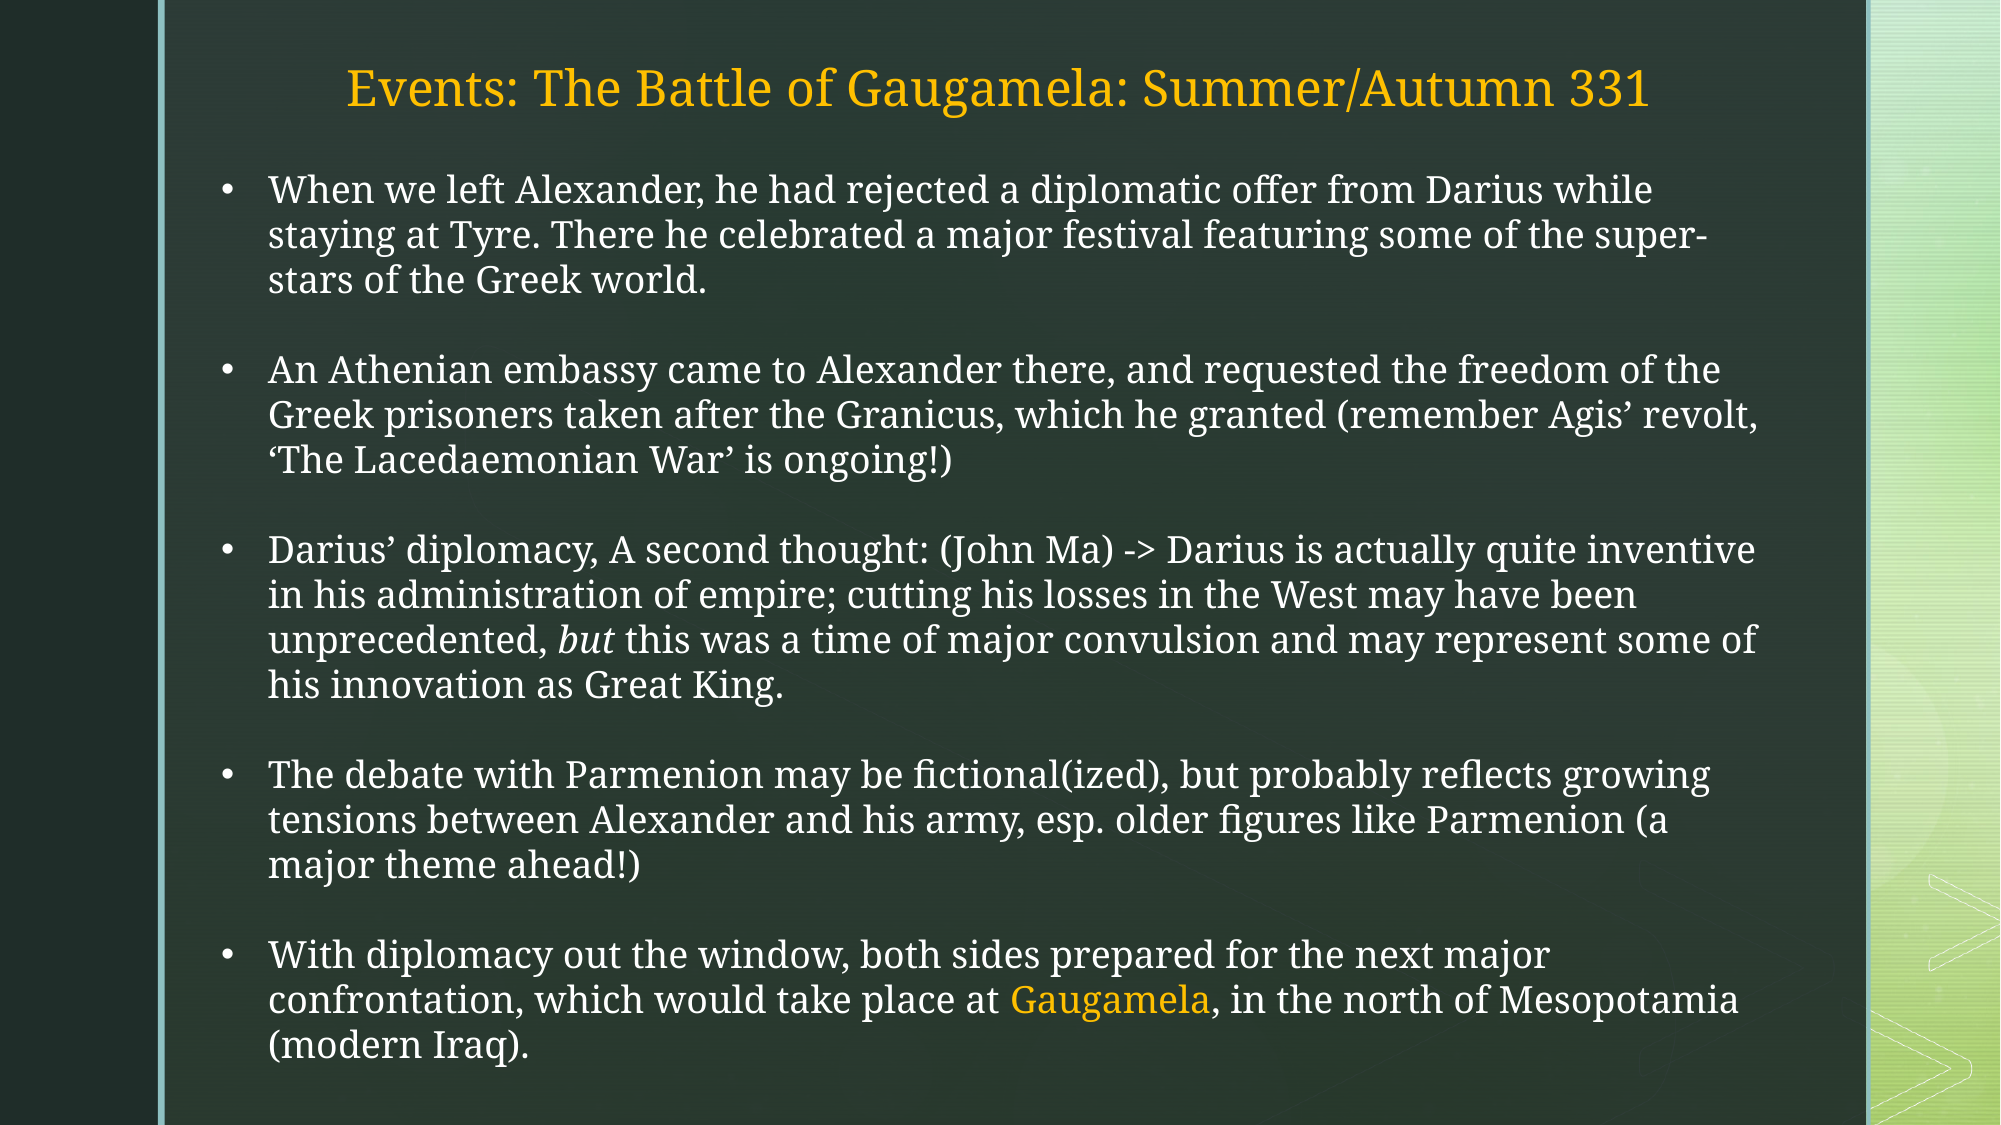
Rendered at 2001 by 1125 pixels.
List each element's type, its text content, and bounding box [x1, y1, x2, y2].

text_box Events: The Battle of Gaugamela: Summer/Autumn 331 [332, 49, 1668, 113]
text_box When we left Alexander, he had rejected a diplomatic offer from Darius while staying at Tyre. There he celebrated a major festival featuring some of the super-stars of the Greek world. An Athenian embassy came to Alexander there, and requested the freedom of the Greek prisoners taken after the Granicus, which he granted (remember Agis’ revolt, ‘The Lacedaemonian War’ is ongoing!) Darius’ diplomacy, A second thought: (John Ma) -> Darius is actually quite inventive in his administration of empire; cutting his losses in the West may have been unprecedented, but this was a time of major convulsion and may represent some of his innovation as Great King. The debate with Parmenion may be fictional(ized), but probably reflects growing tensions between Alexander and his army, esp. older figures like Parmenion (a major theme ahead!) With diplomacy out the window, both sides prepared for the next major confrontation, which would take place at Gaugamela, in the north of Mesopotamia (modern Iraq). [206, 113, 1794, 1119]
picture [1871, 0, 2001, 1125]
